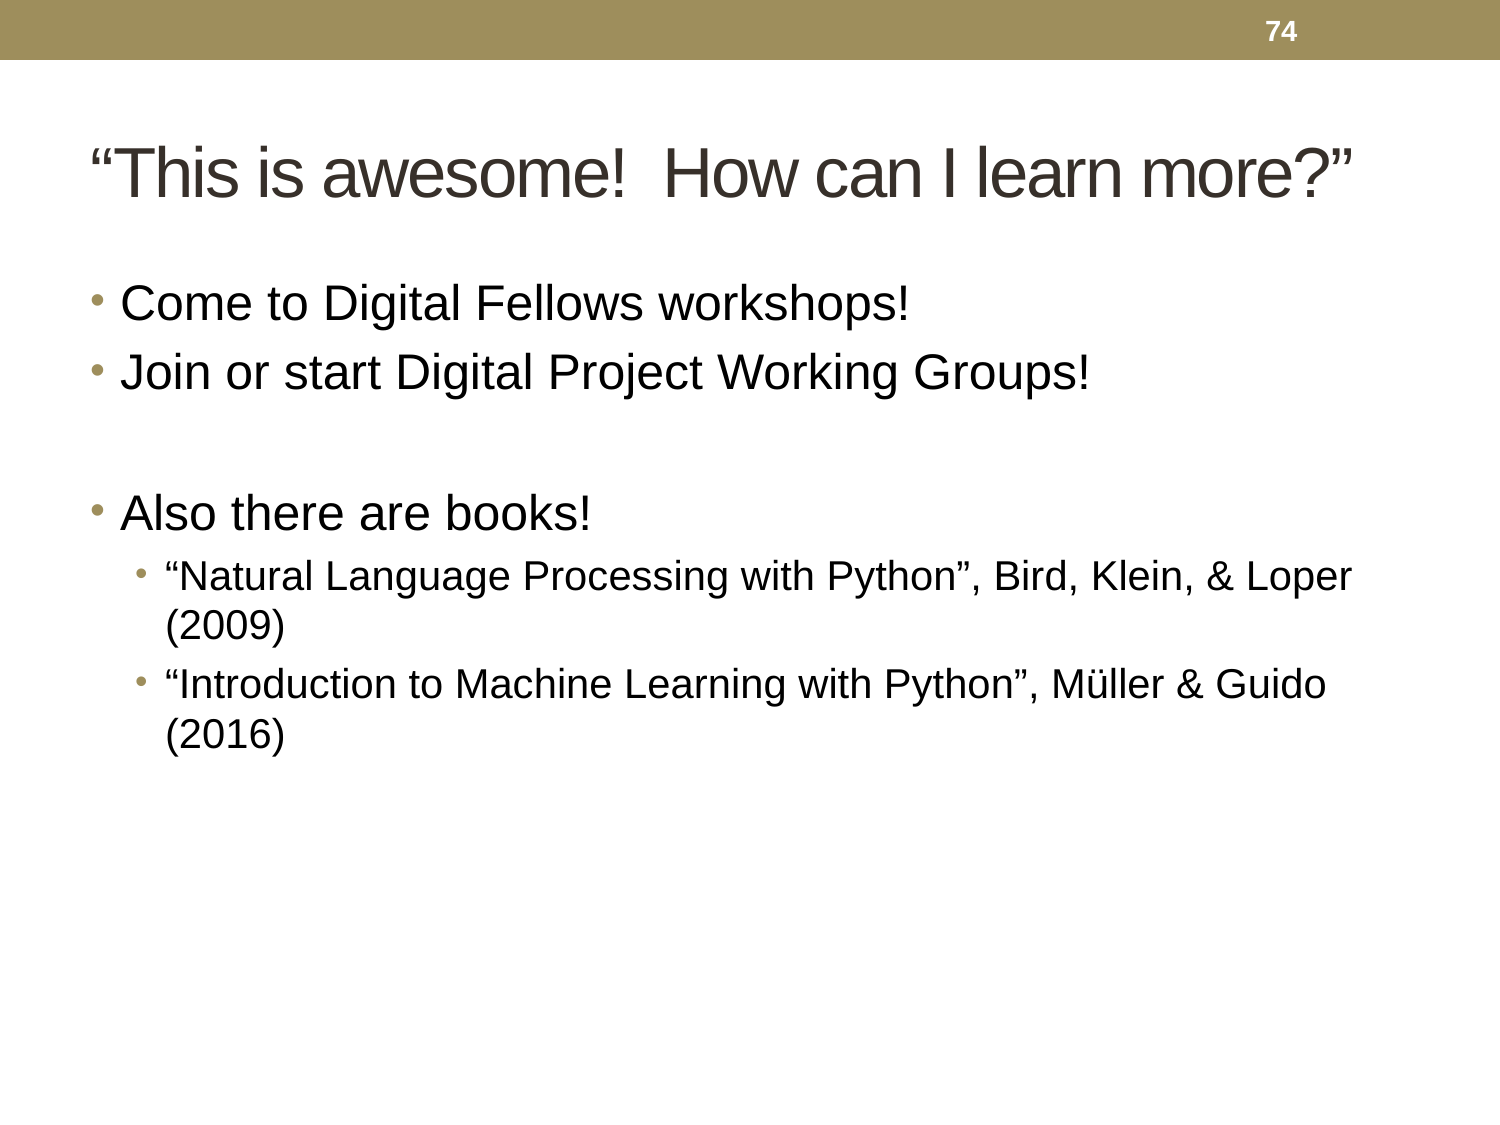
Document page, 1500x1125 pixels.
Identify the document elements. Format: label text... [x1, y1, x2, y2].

slide_number 74 [1250, 3, 1425, 57]
title “This is awesome! How can I learn more?” [75, 87, 1425, 250]
list Come to Digital Fellows workshops! Join or start Digital Project Working Groups! Also there are books! “Natural Language Processing with Python”, Bird, Klein, & Loper (2009) “Introduction to Machine Learning with Python”, Müller & Guido (2016) [75, 262, 1425, 1063]
